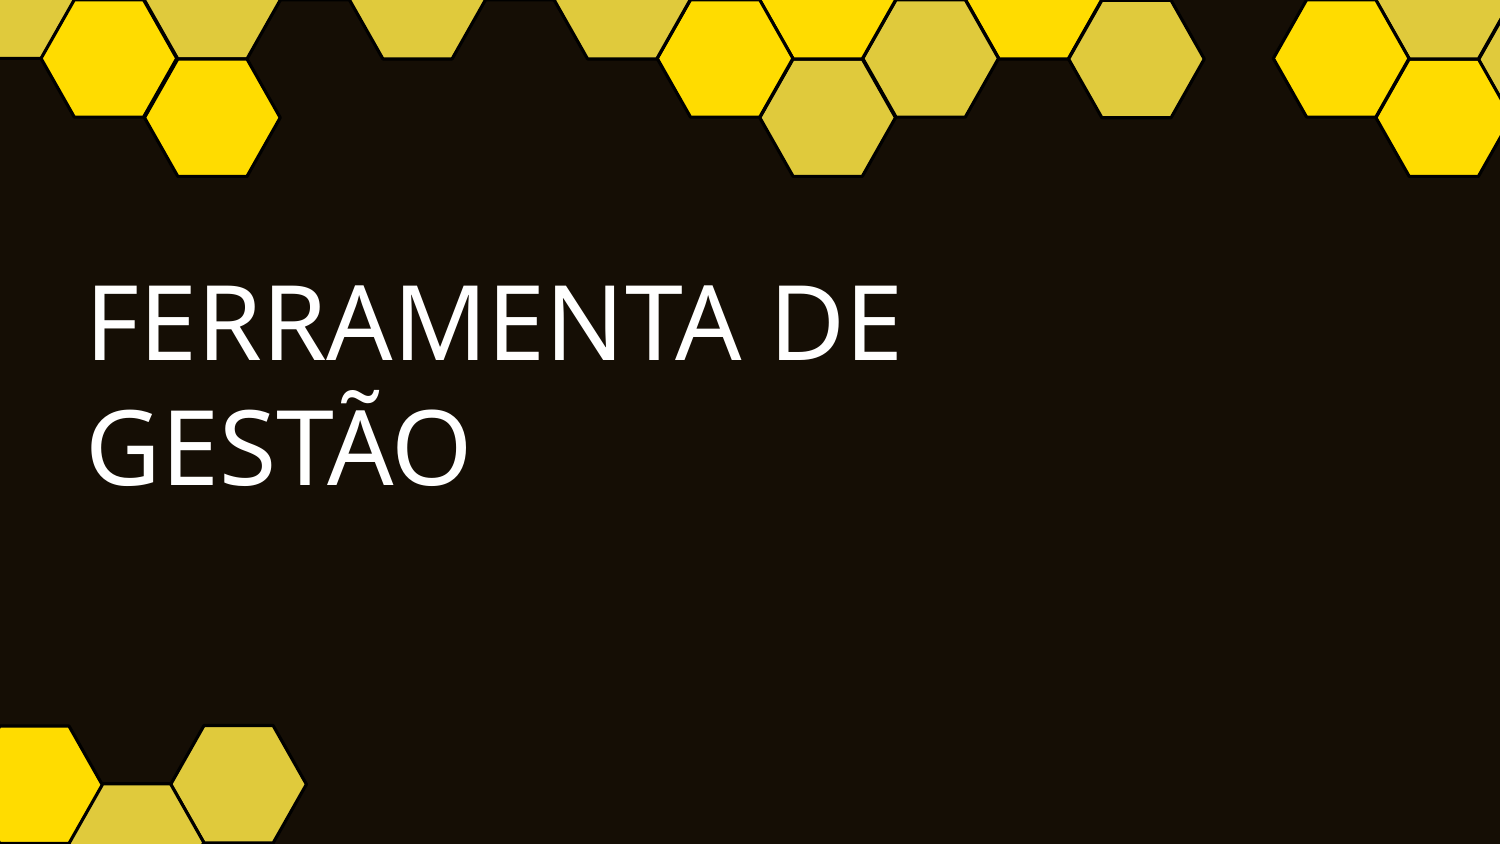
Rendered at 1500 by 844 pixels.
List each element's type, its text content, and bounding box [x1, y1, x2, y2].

title FERRAMENTA DE GESTÃO [70, 239, 995, 524]
